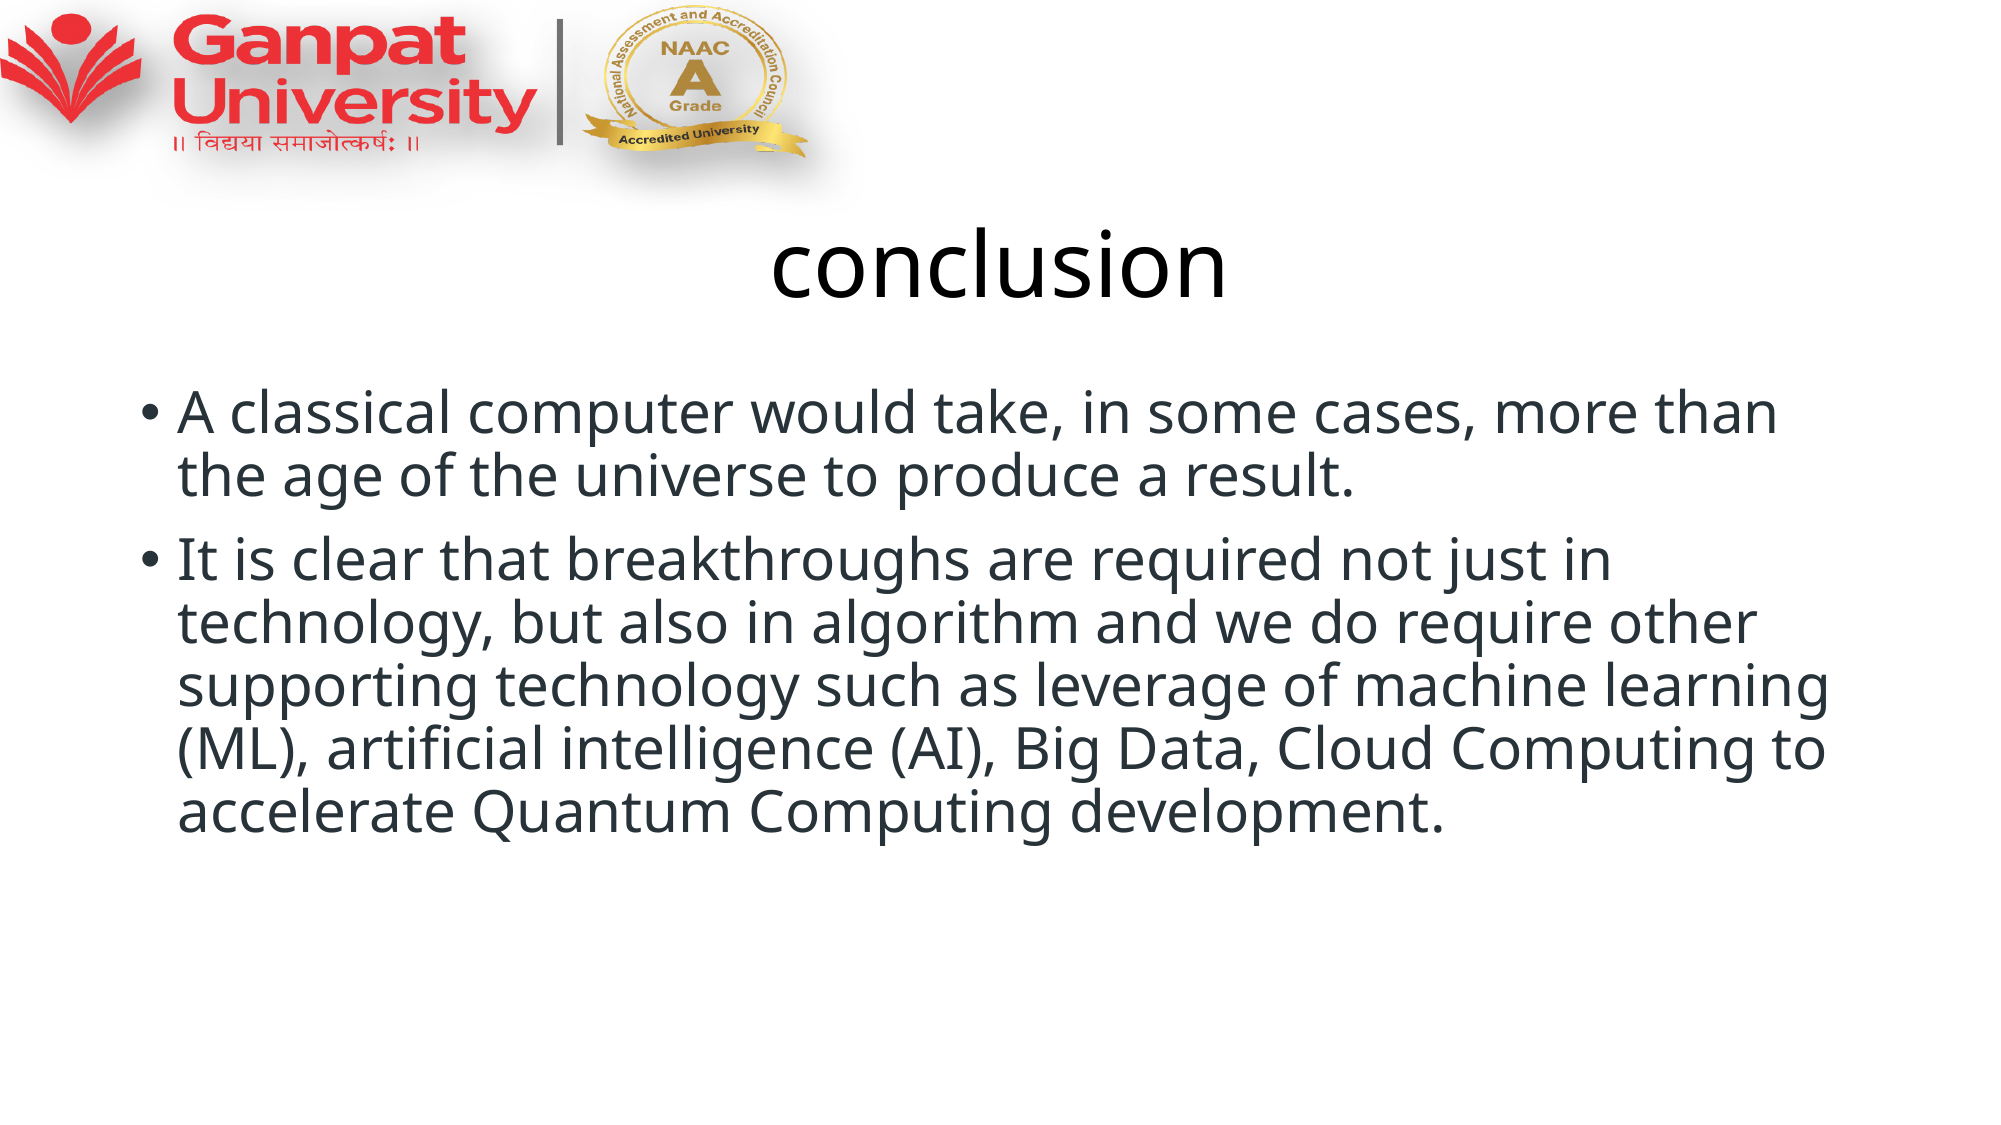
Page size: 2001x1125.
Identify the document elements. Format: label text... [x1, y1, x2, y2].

title conclusion [249, 210, 1750, 375]
picture [0, 5, 808, 158]
list A classical computer would take, in some cases, more than the age of the universe to produce a result. It is clear that breakthroughs are required not just in technology, but also in algorithm and we do require other supporting technology such as leverage of machine learning (ML), artificial intelligence (AI), Big Data, Cloud Computing to accelerate Quantum Computing development. [125, 375, 1875, 876]
